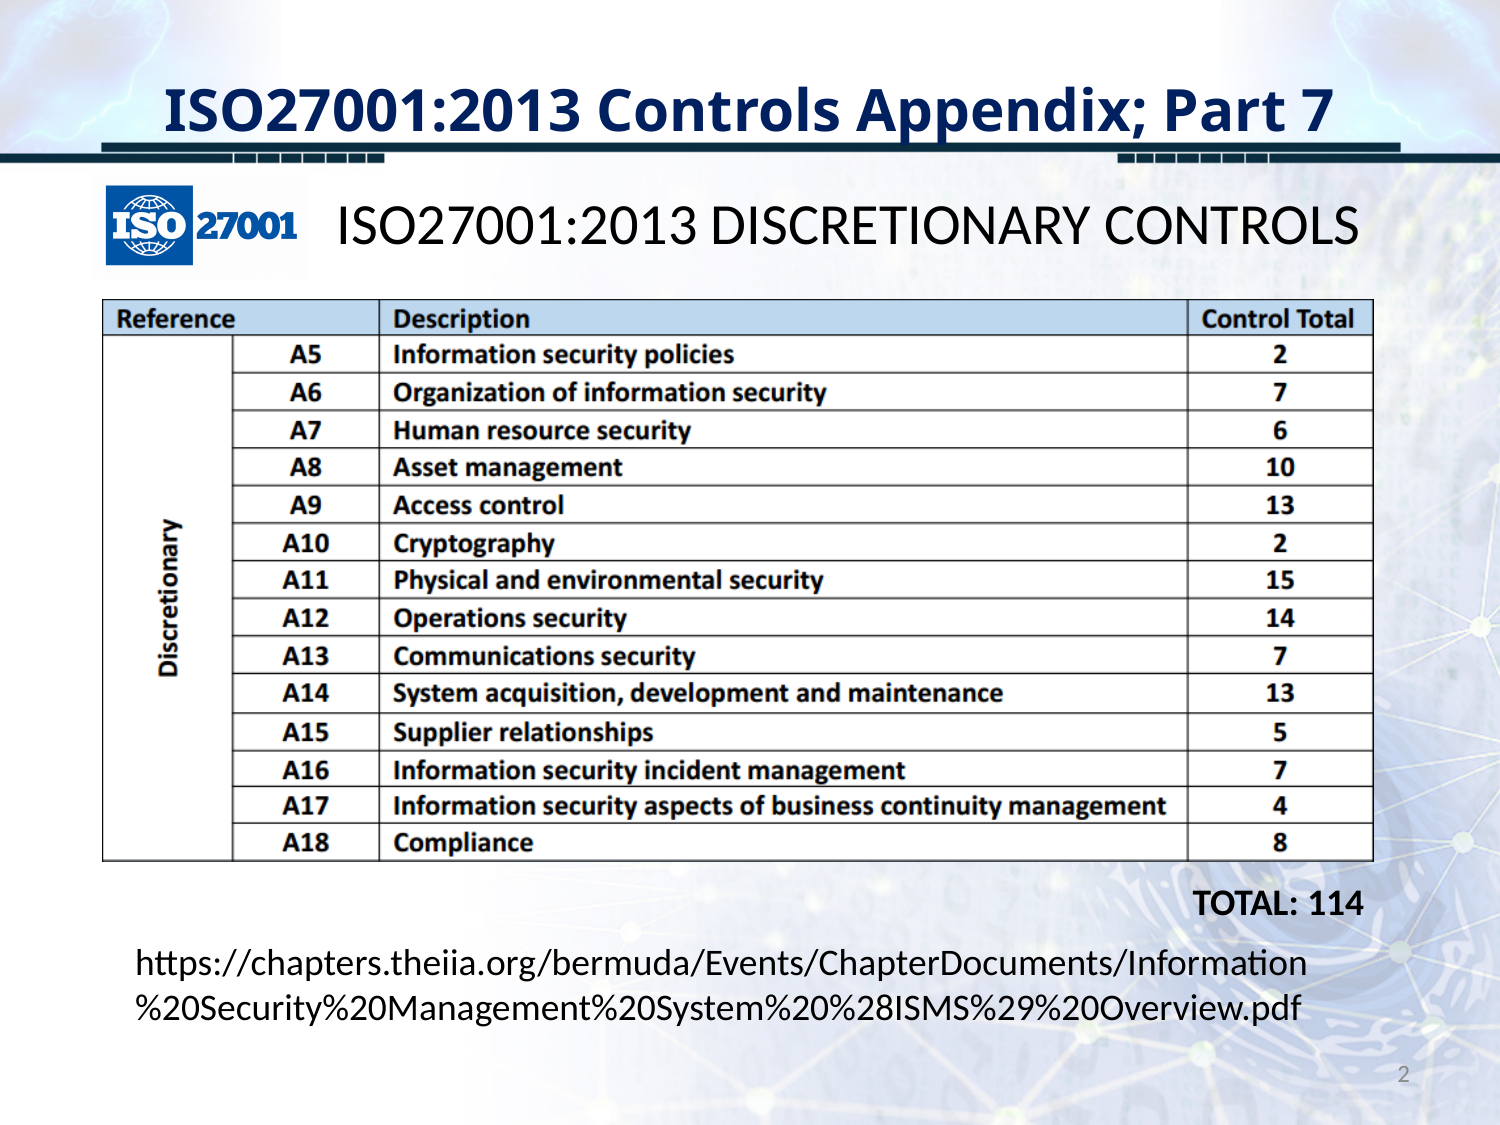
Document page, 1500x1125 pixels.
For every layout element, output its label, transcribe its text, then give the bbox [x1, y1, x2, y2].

text_box https://chapters.theiia.org/bermuda/Events/ChapterDocuments/Information%20Security%20Management%20System%20%28ISMS%29%20Overview.pdf [120, 930, 1394, 1036]
picture [0, 0, 1500, 1125]
text_box TOTAL: 114 [1177, 870, 1380, 931]
text_box ISO27001:2013 DISCRETIONARY CONTROLS [322, 178, 1376, 264]
title ISO27001:2013 Controls Appendix; Part 7 [75, 34, 1425, 182]
slide_number 2 [1074, 1042, 1425, 1103]
